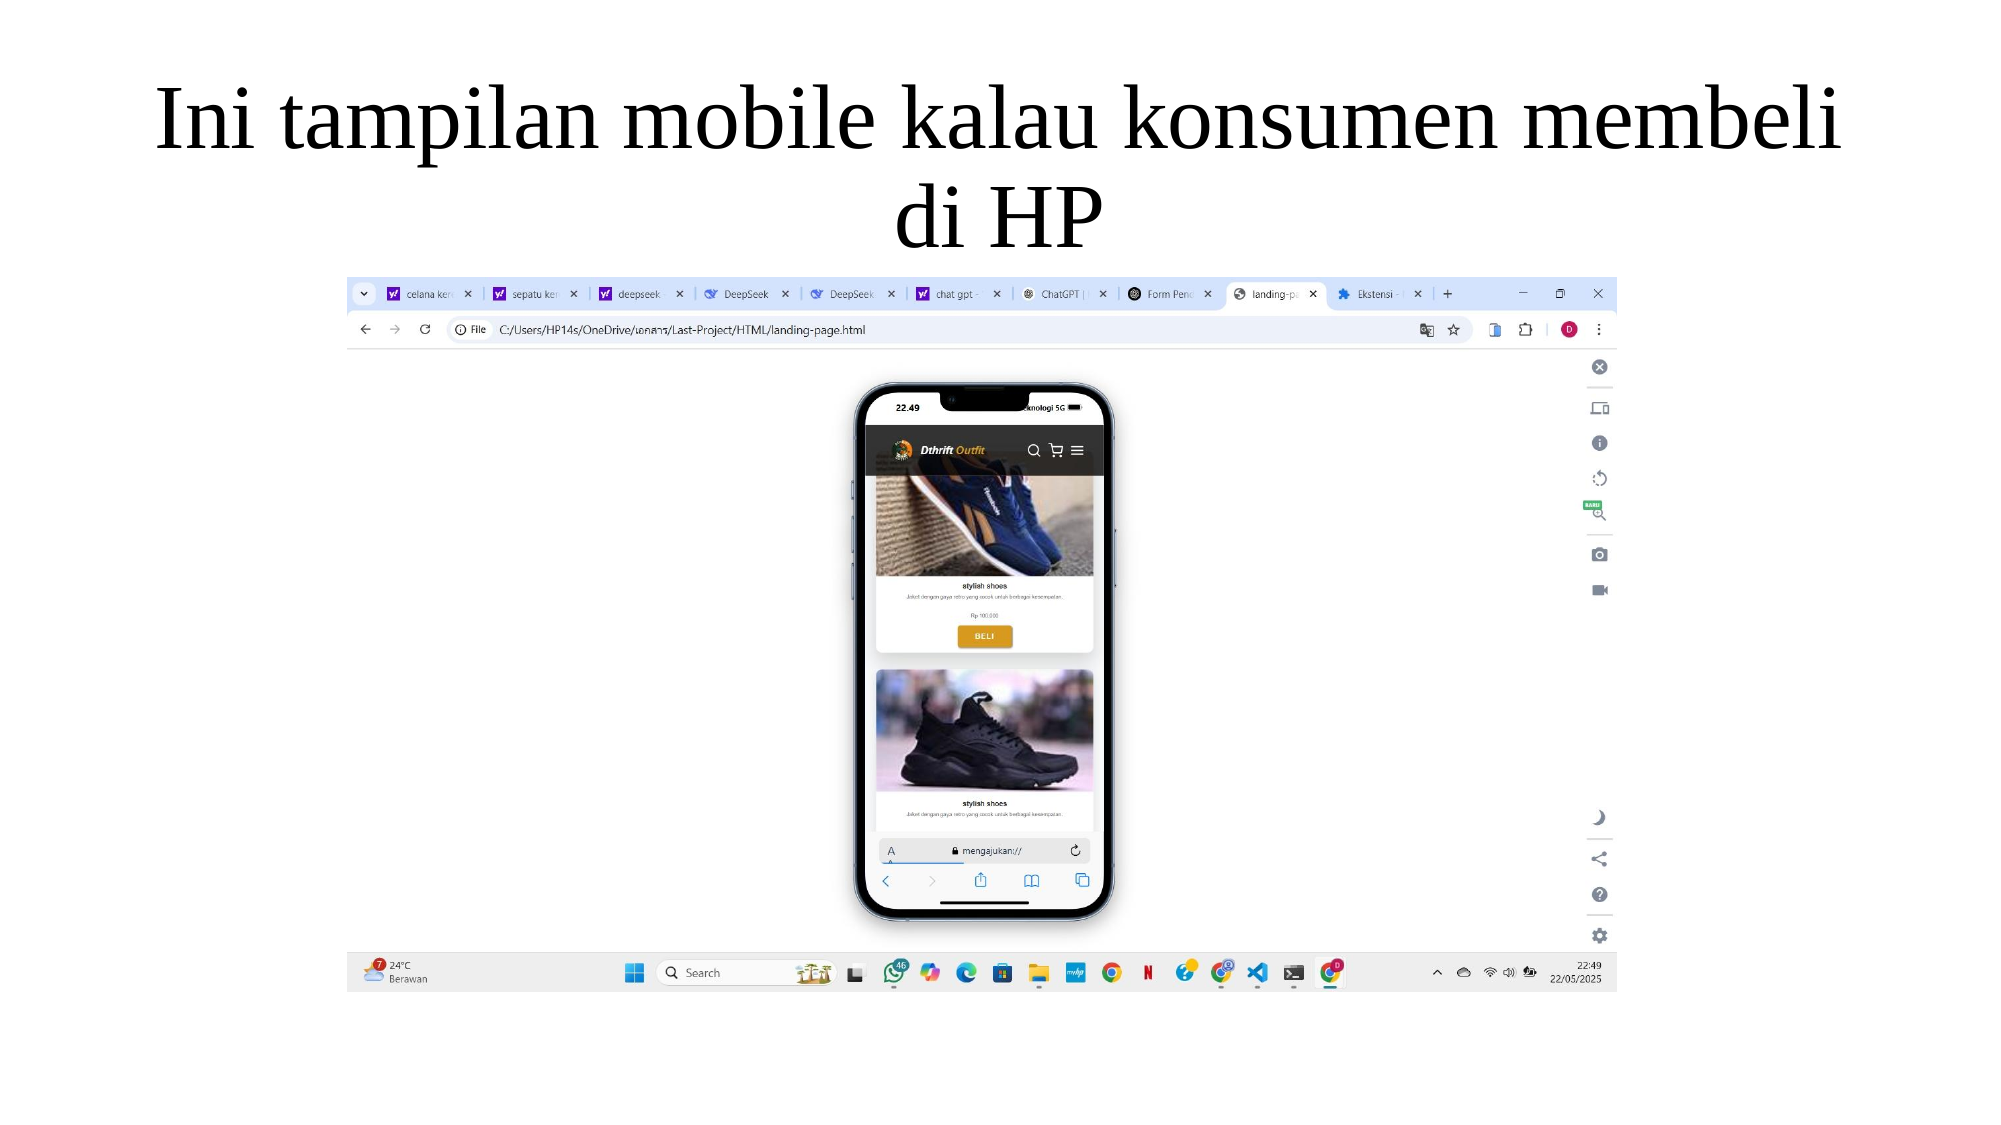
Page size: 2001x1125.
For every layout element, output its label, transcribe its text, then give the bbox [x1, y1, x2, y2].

title Ini tampilan mobile kalau konsumen membeli di HP [137, 59, 1863, 278]
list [346, 276, 1617, 992]
